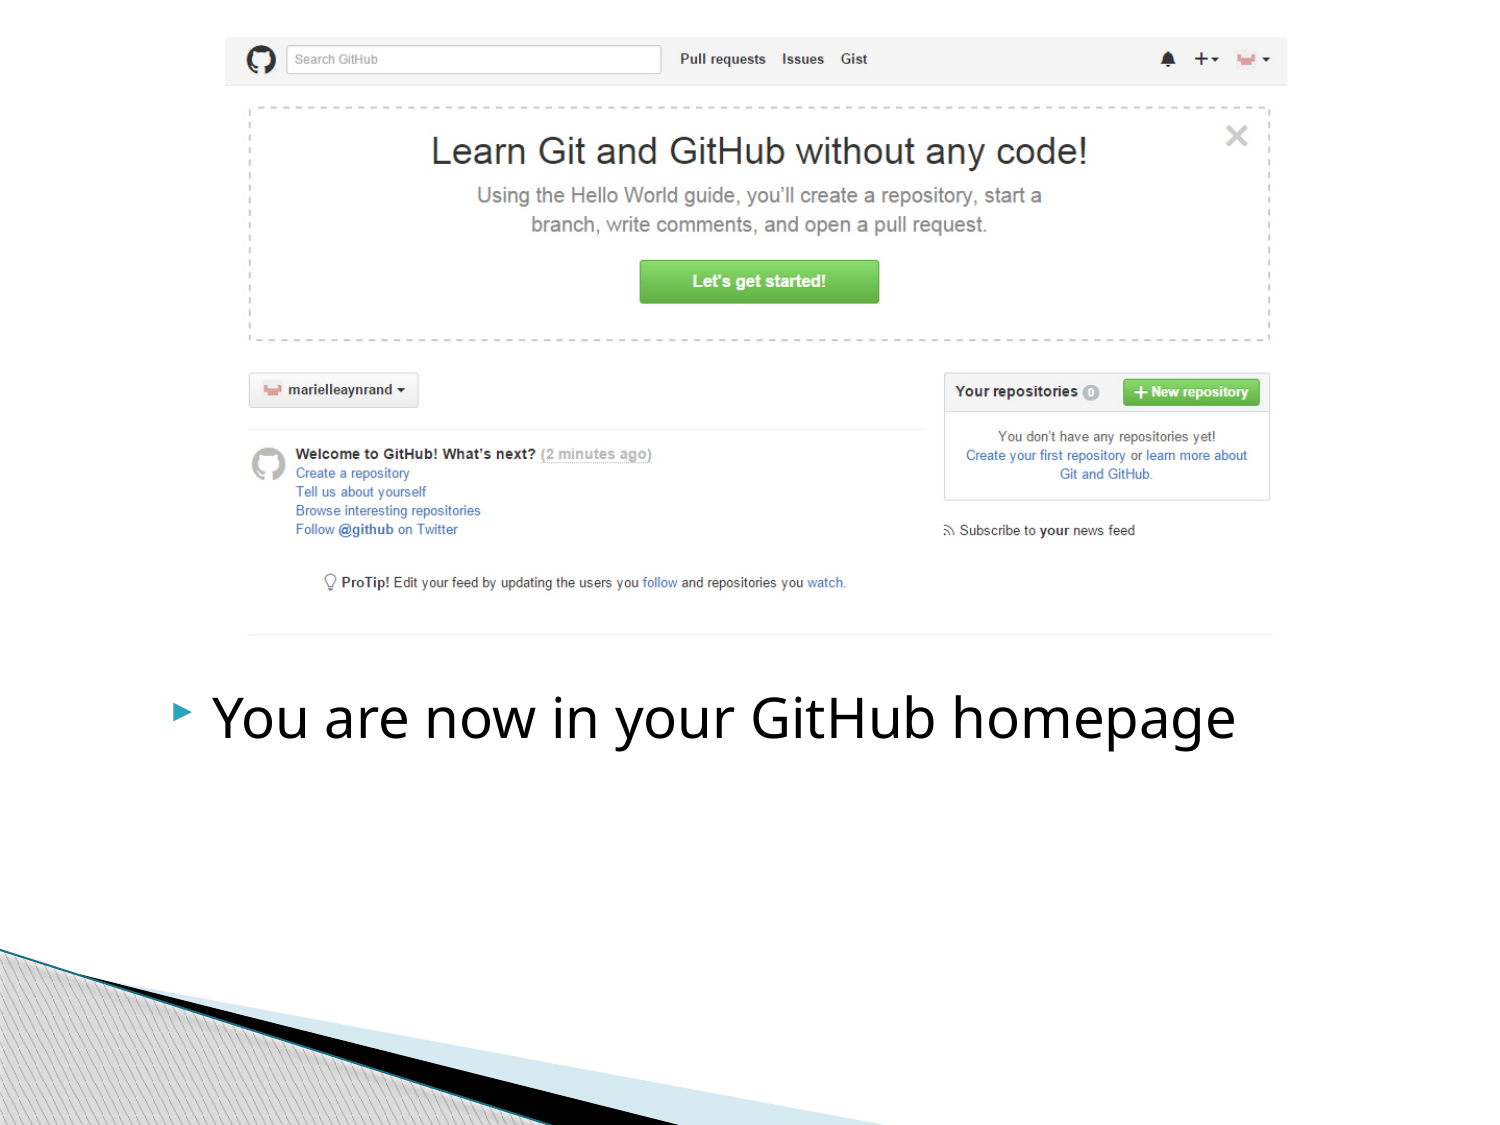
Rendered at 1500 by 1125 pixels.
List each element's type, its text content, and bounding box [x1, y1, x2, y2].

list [224, 37, 1288, 638]
text_box You are now in your GitHub homepage [137, 675, 1425, 986]
